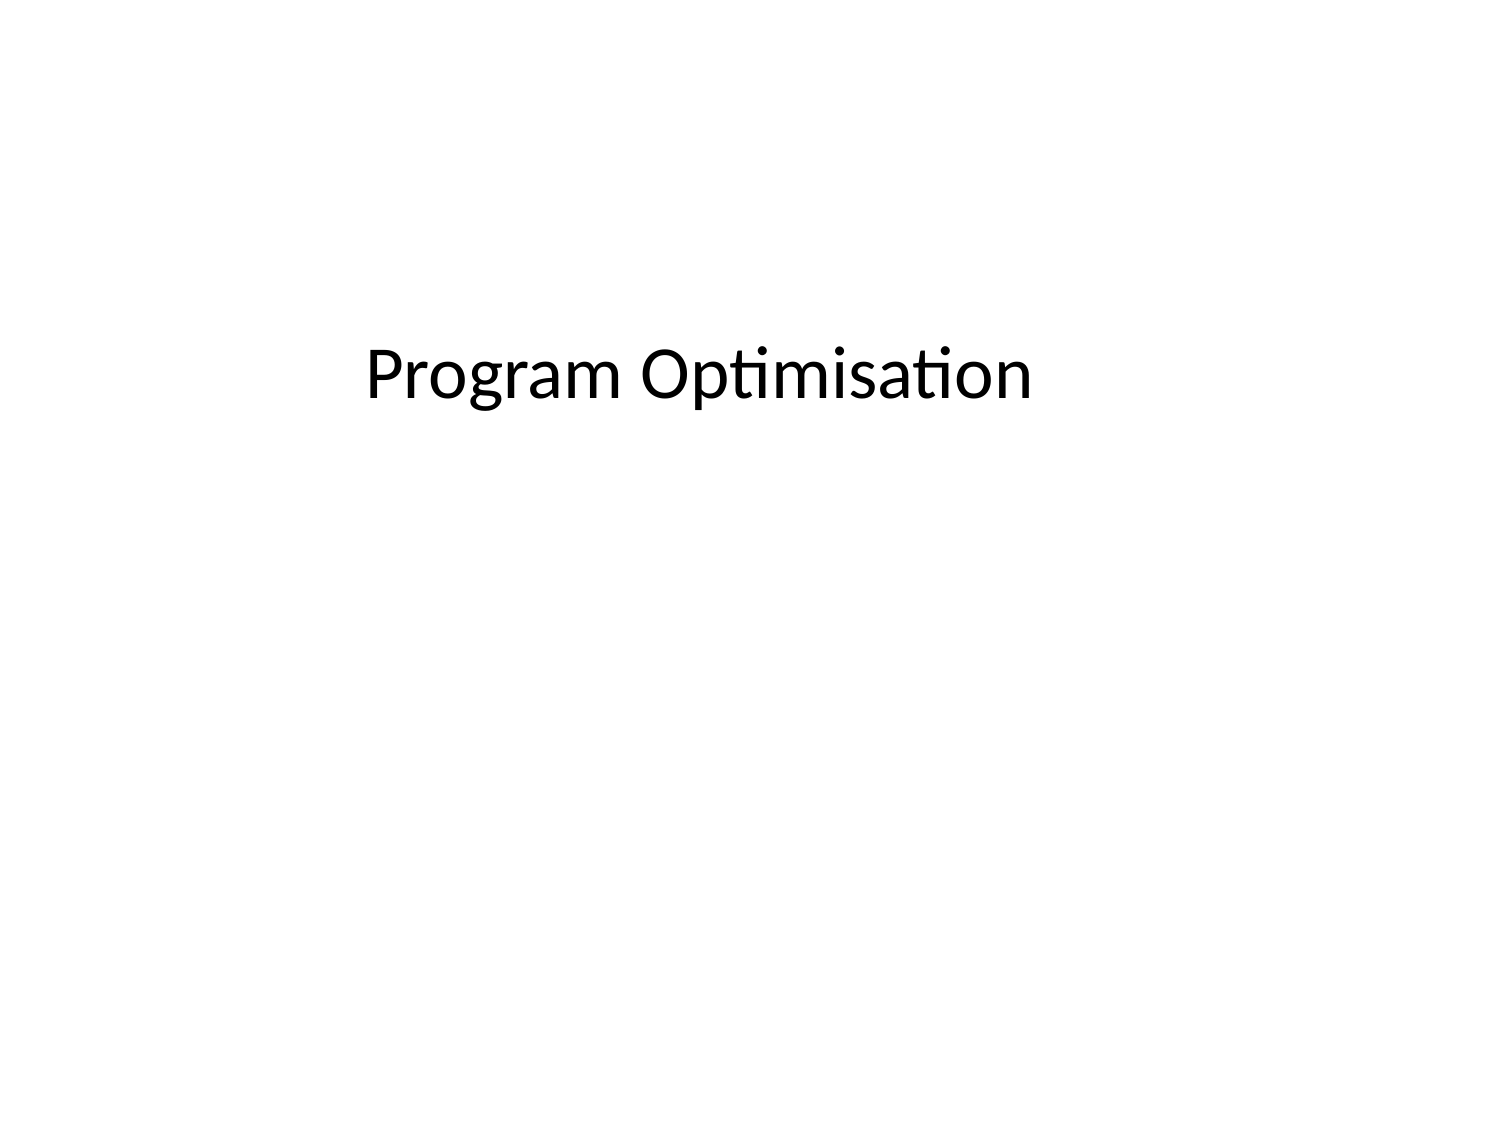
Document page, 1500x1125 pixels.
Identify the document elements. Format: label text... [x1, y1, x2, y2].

title Program Optimisation [349, 224, 1413, 513]
